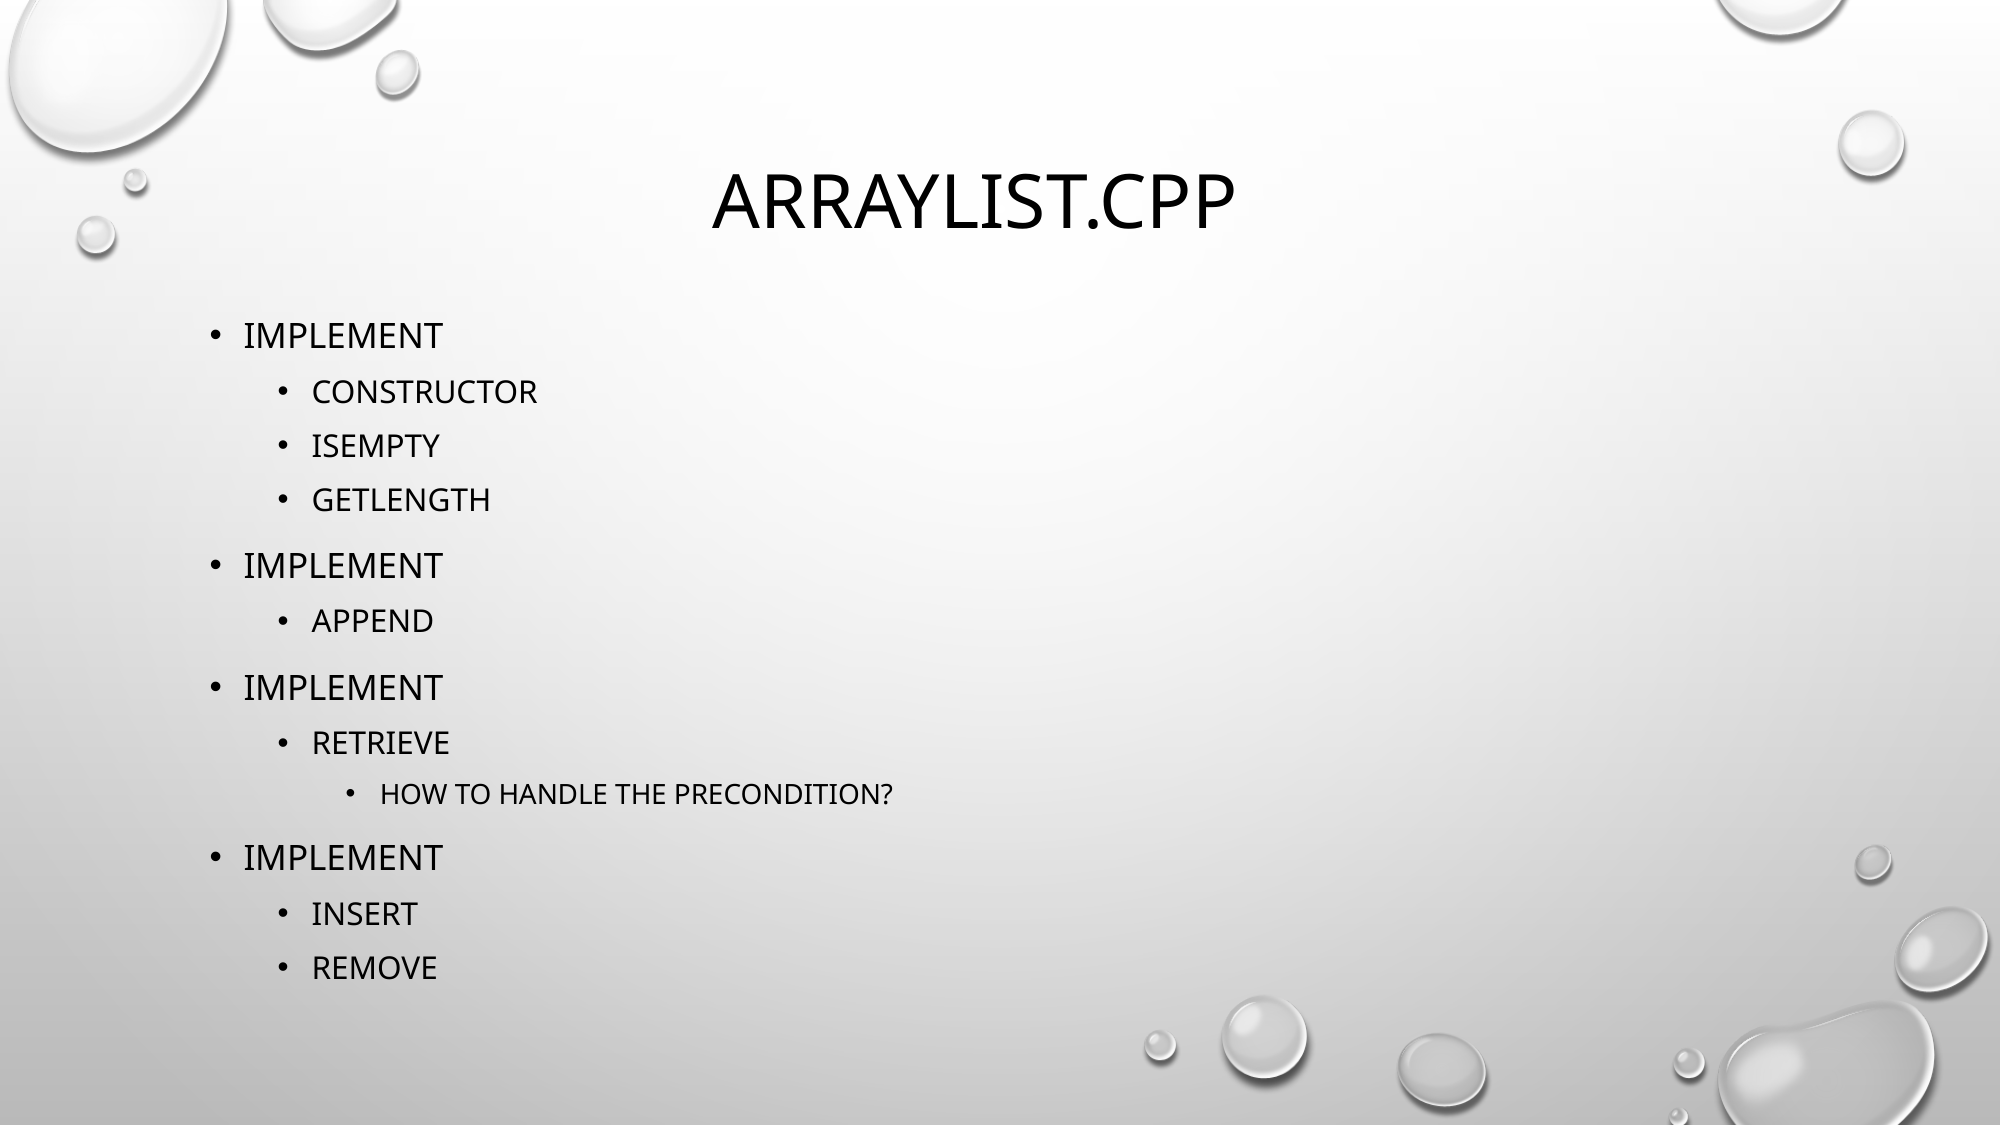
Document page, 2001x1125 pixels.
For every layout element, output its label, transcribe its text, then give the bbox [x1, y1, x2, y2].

title Arraylist.cpp [125, 73, 1826, 336]
picture [0, 0, 2000, 1125]
list Implement Constructor Isempty Getlength Implement Append implement Retrieve How to handle the precondition? Implement Insert remove [194, 297, 1895, 995]
